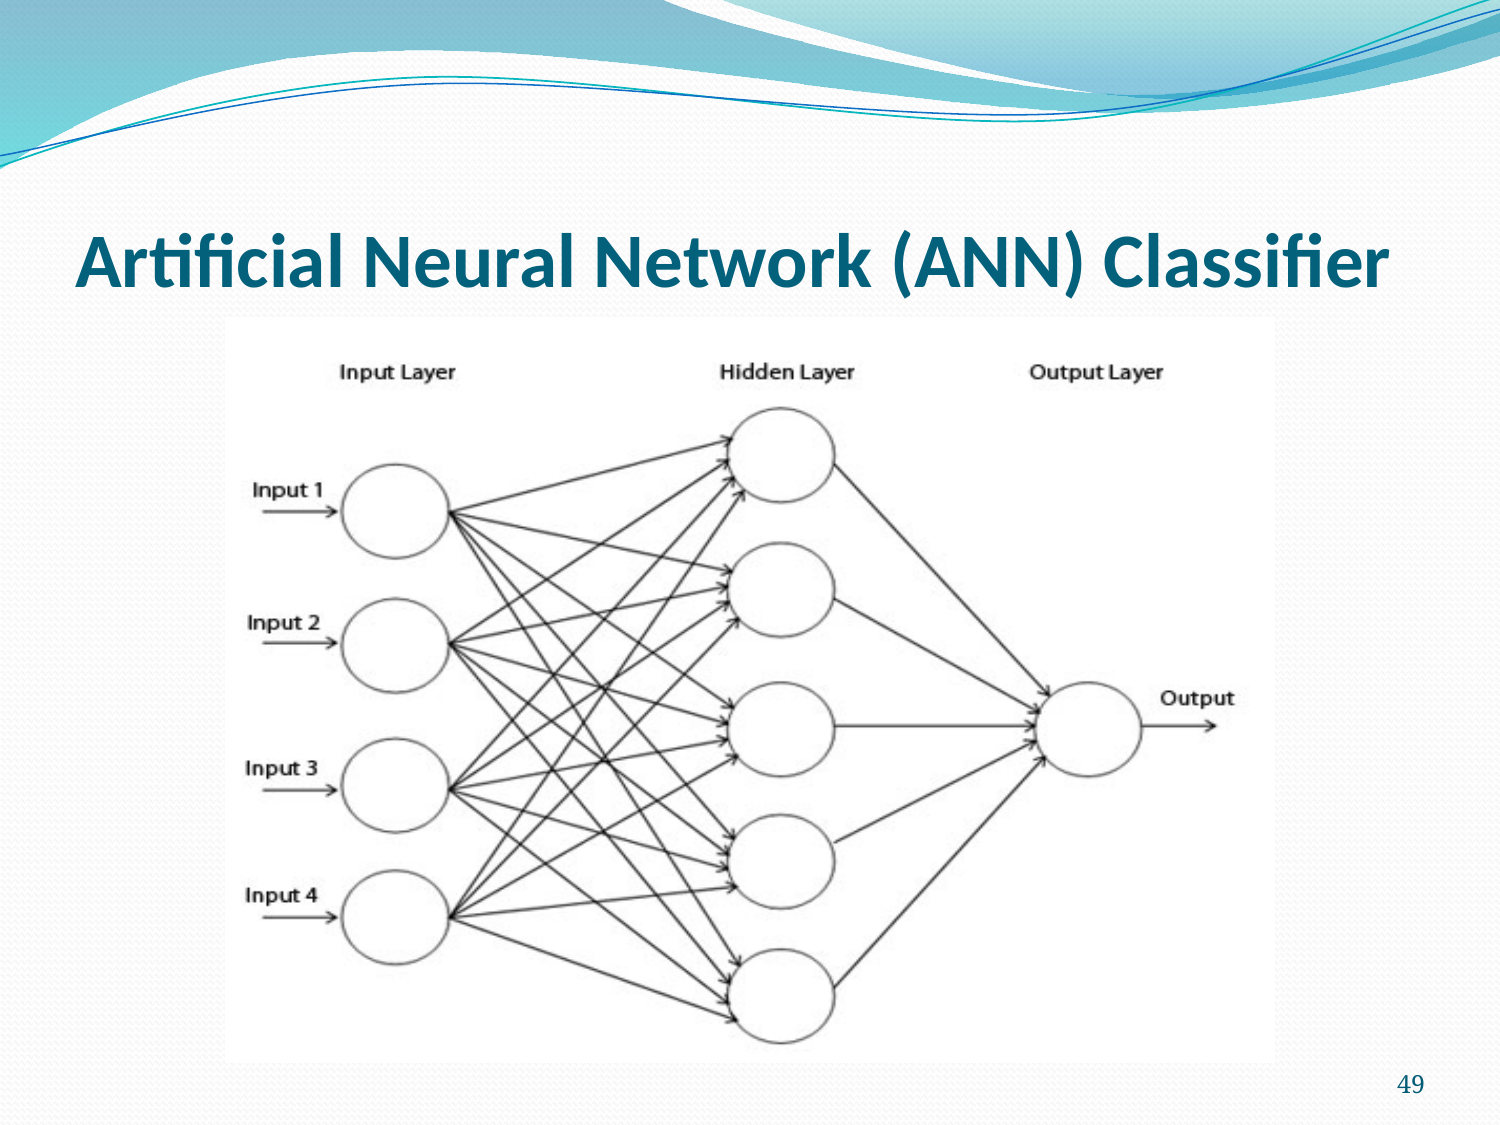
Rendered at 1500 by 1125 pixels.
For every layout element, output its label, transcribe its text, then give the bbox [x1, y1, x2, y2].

title Artificial Neural Network (ANN) Classifier [75, 115, 1425, 303]
slide_number 49 [1299, 1042, 1425, 1103]
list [224, 317, 1276, 1063]
